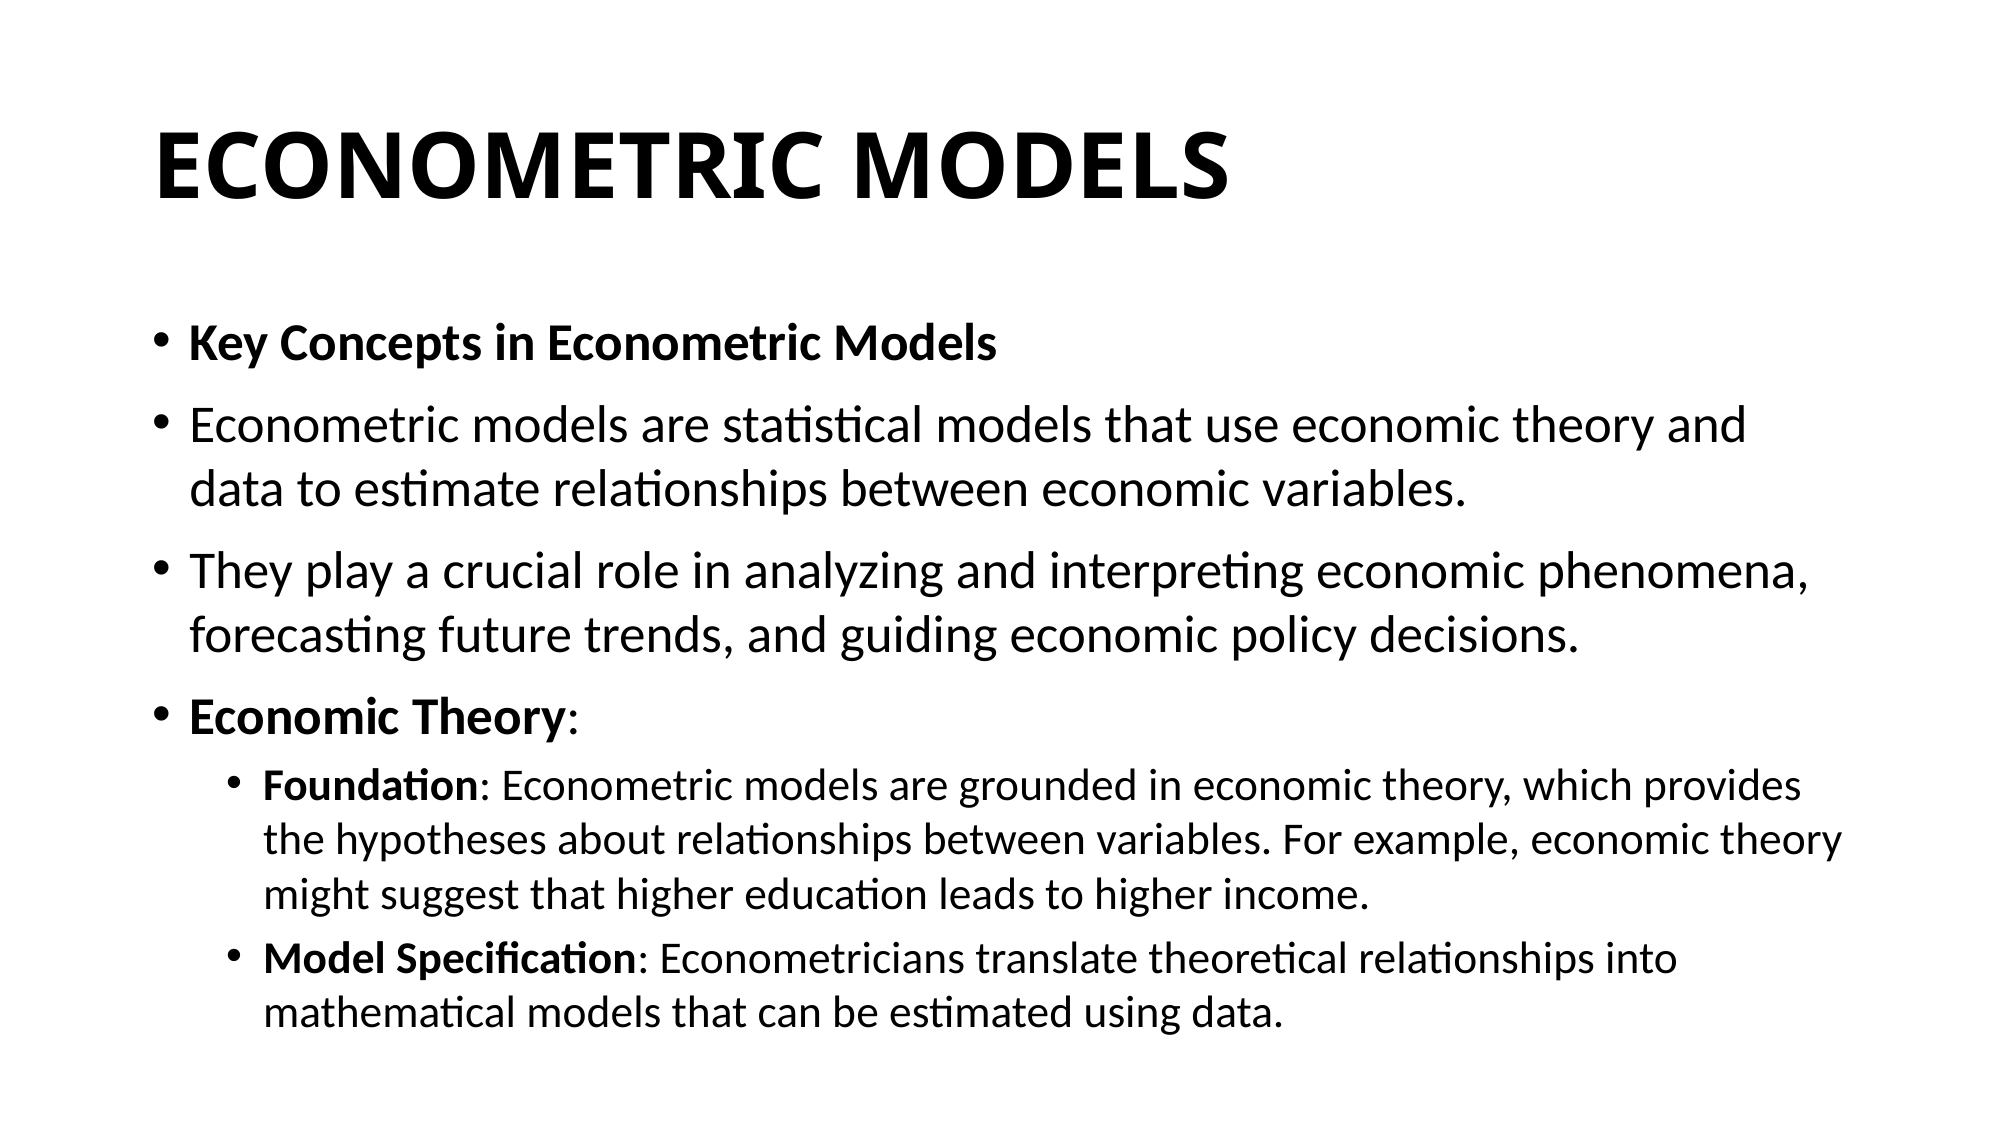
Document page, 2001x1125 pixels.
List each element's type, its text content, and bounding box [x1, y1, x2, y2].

list Key Concepts in Econometric Models Econometric models are statistical models that use economic theory and data to estimate relationships between economic variables. They play a crucial role in analyzing and interpreting economic phenomena, forecasting future trends, and guiding economic policy decisions. Economic Theory: Foundation: Econometric models are grounded in economic theory, which provides the hypotheses about relationships between variables. For example, economic theory might suggest that higher education leads to higher income. Model Specification: Econometricians translate theoretical relationships into mathematical models that can be estimated using data. [137, 299, 1863, 1099]
title ECONOMETRIC MODELS [137, 59, 1863, 278]
